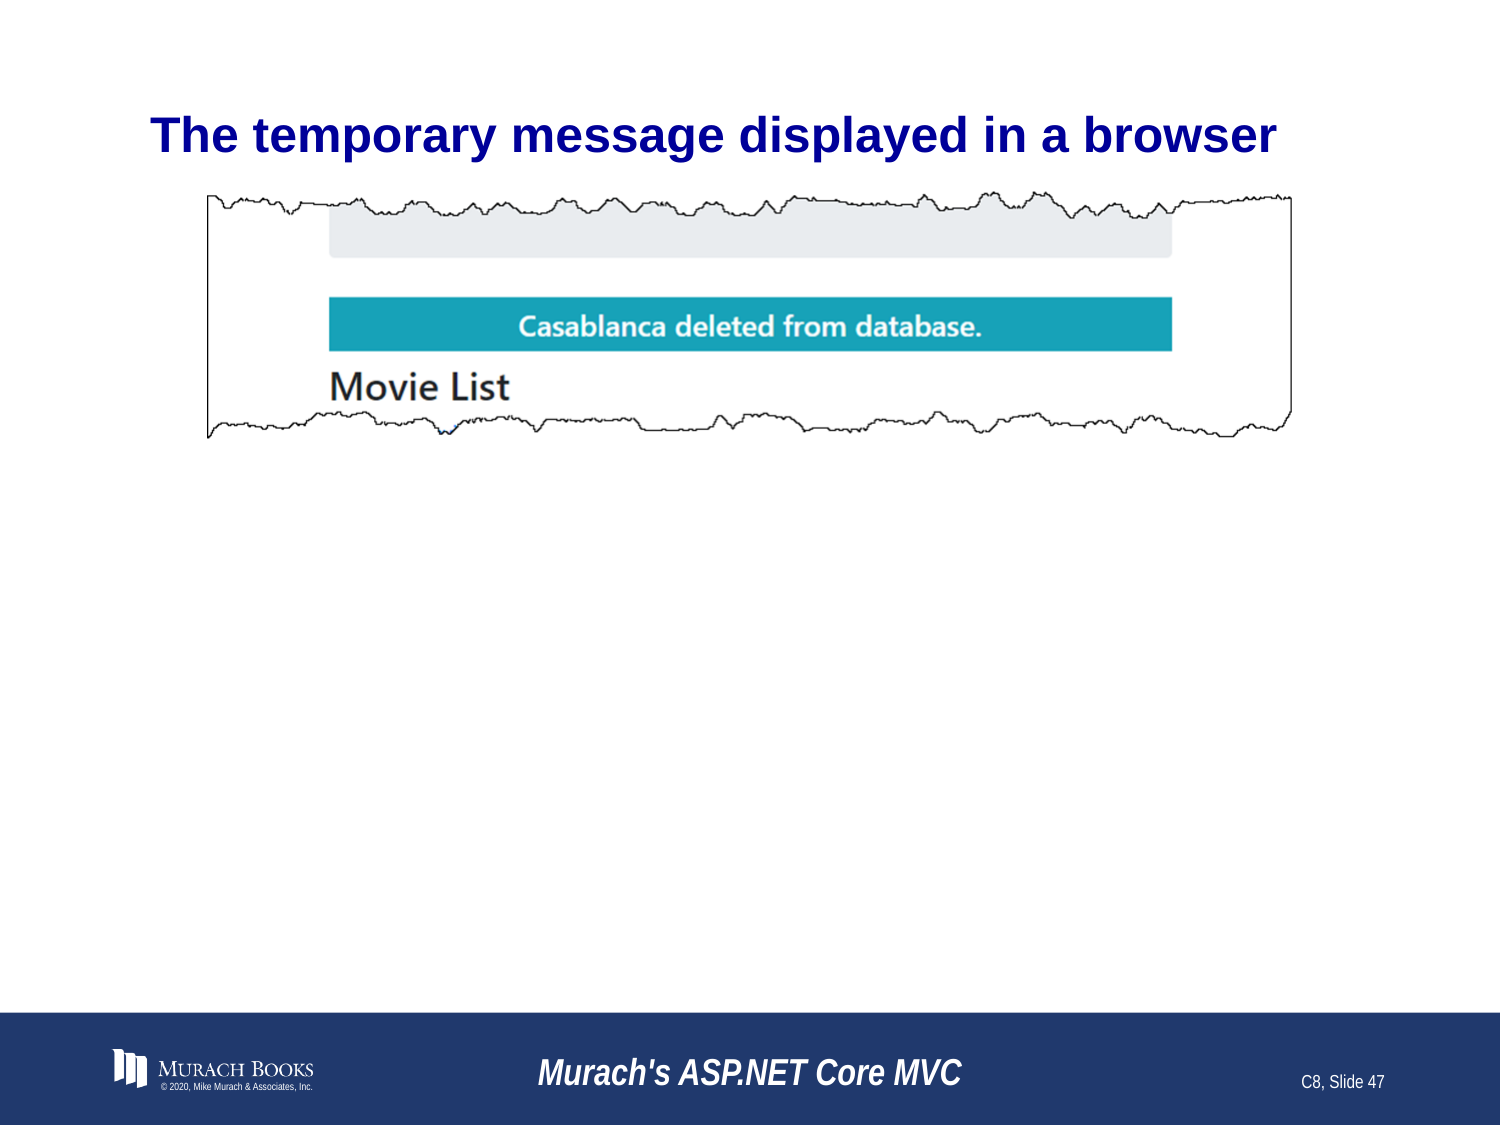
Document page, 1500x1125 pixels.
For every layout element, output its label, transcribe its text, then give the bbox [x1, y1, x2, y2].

title The temporary message displayed in a browser [150, 102, 1350, 164]
slide_number Murach's ASP.NET Core MVC [463, 1025, 1050, 1100]
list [207, 182, 1293, 447]
slide_number C8, Slide 47 [1087, 1025, 1400, 1100]
footer © 2020, Mike Murach & Associates, Inc. [12, 1025, 463, 1100]
